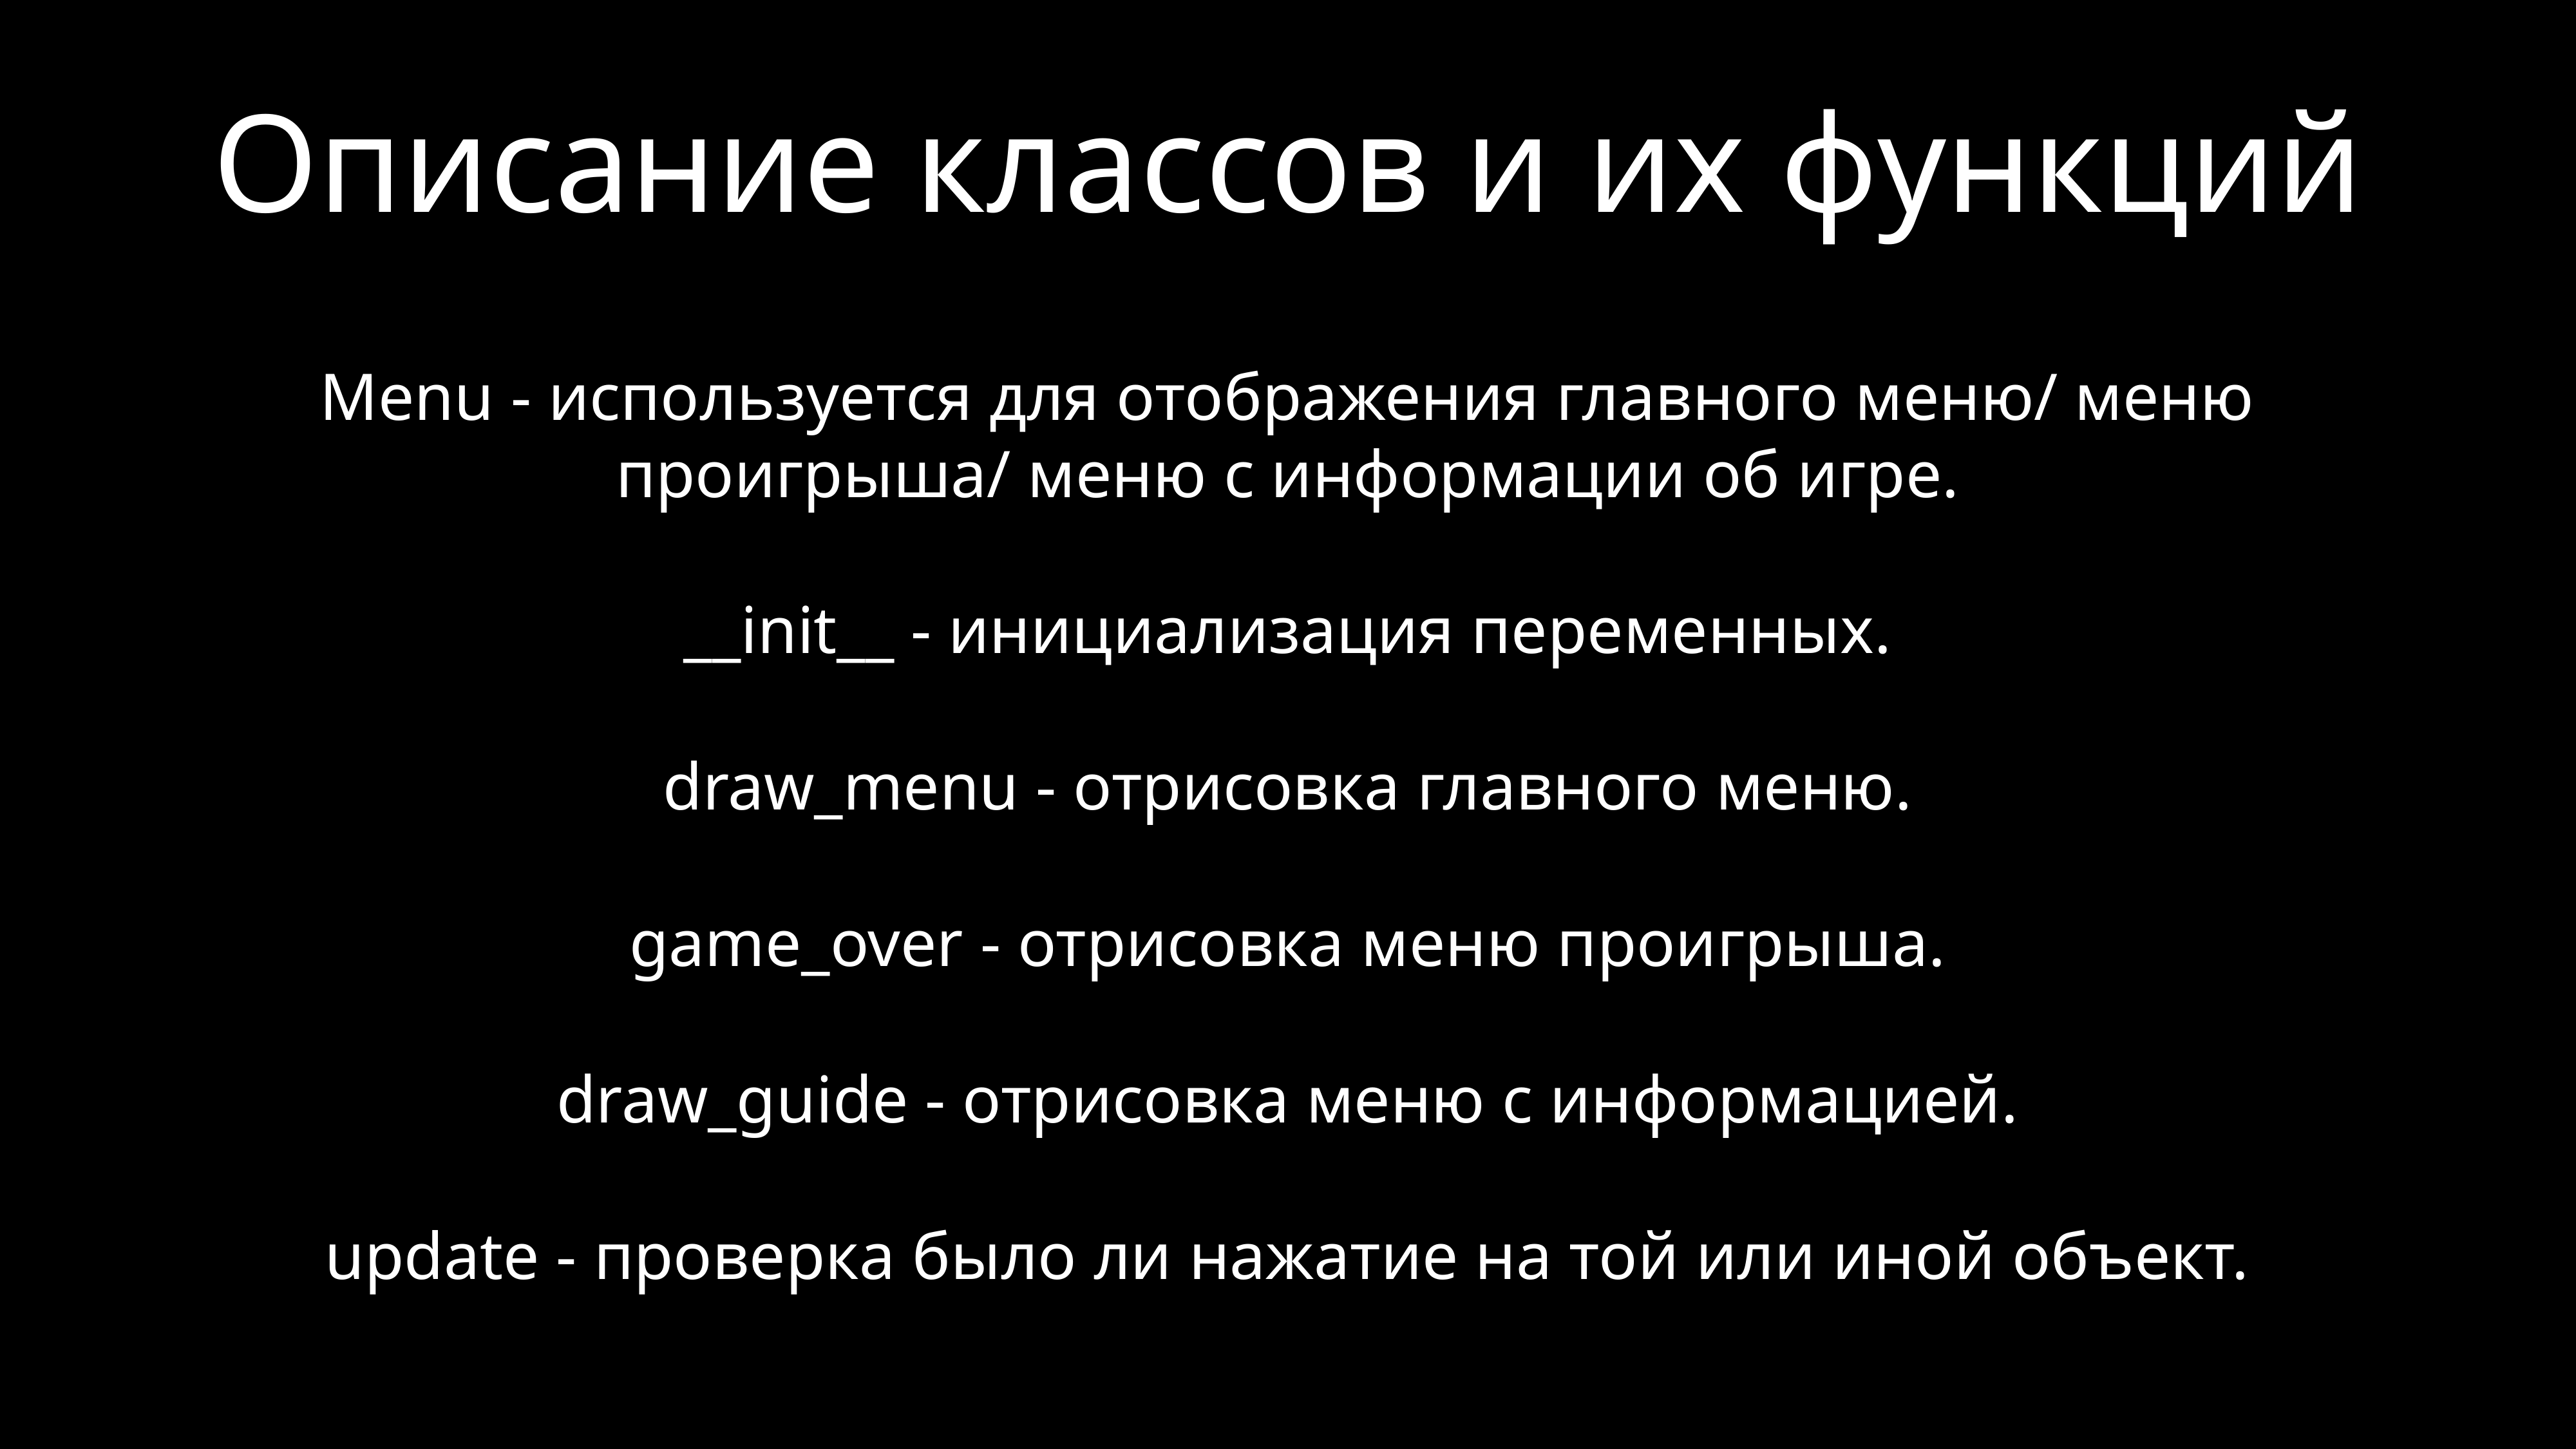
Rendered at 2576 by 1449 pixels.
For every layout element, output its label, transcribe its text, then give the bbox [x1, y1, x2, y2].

title Описание классов и их функций [178, 37, 2398, 279]
list Menu - используется для отображения главного меню/ меню проигрыша/ меню с информации об игре. __init__ - инициализация переменных. draw_menu - отрисовка главного меню. game_over - отрисовка меню проигрыша. draw_guide - отрисовка меню с информацией. update - проверка было ли нажатие на той или иной объект. [178, 332, 2398, 1316]
